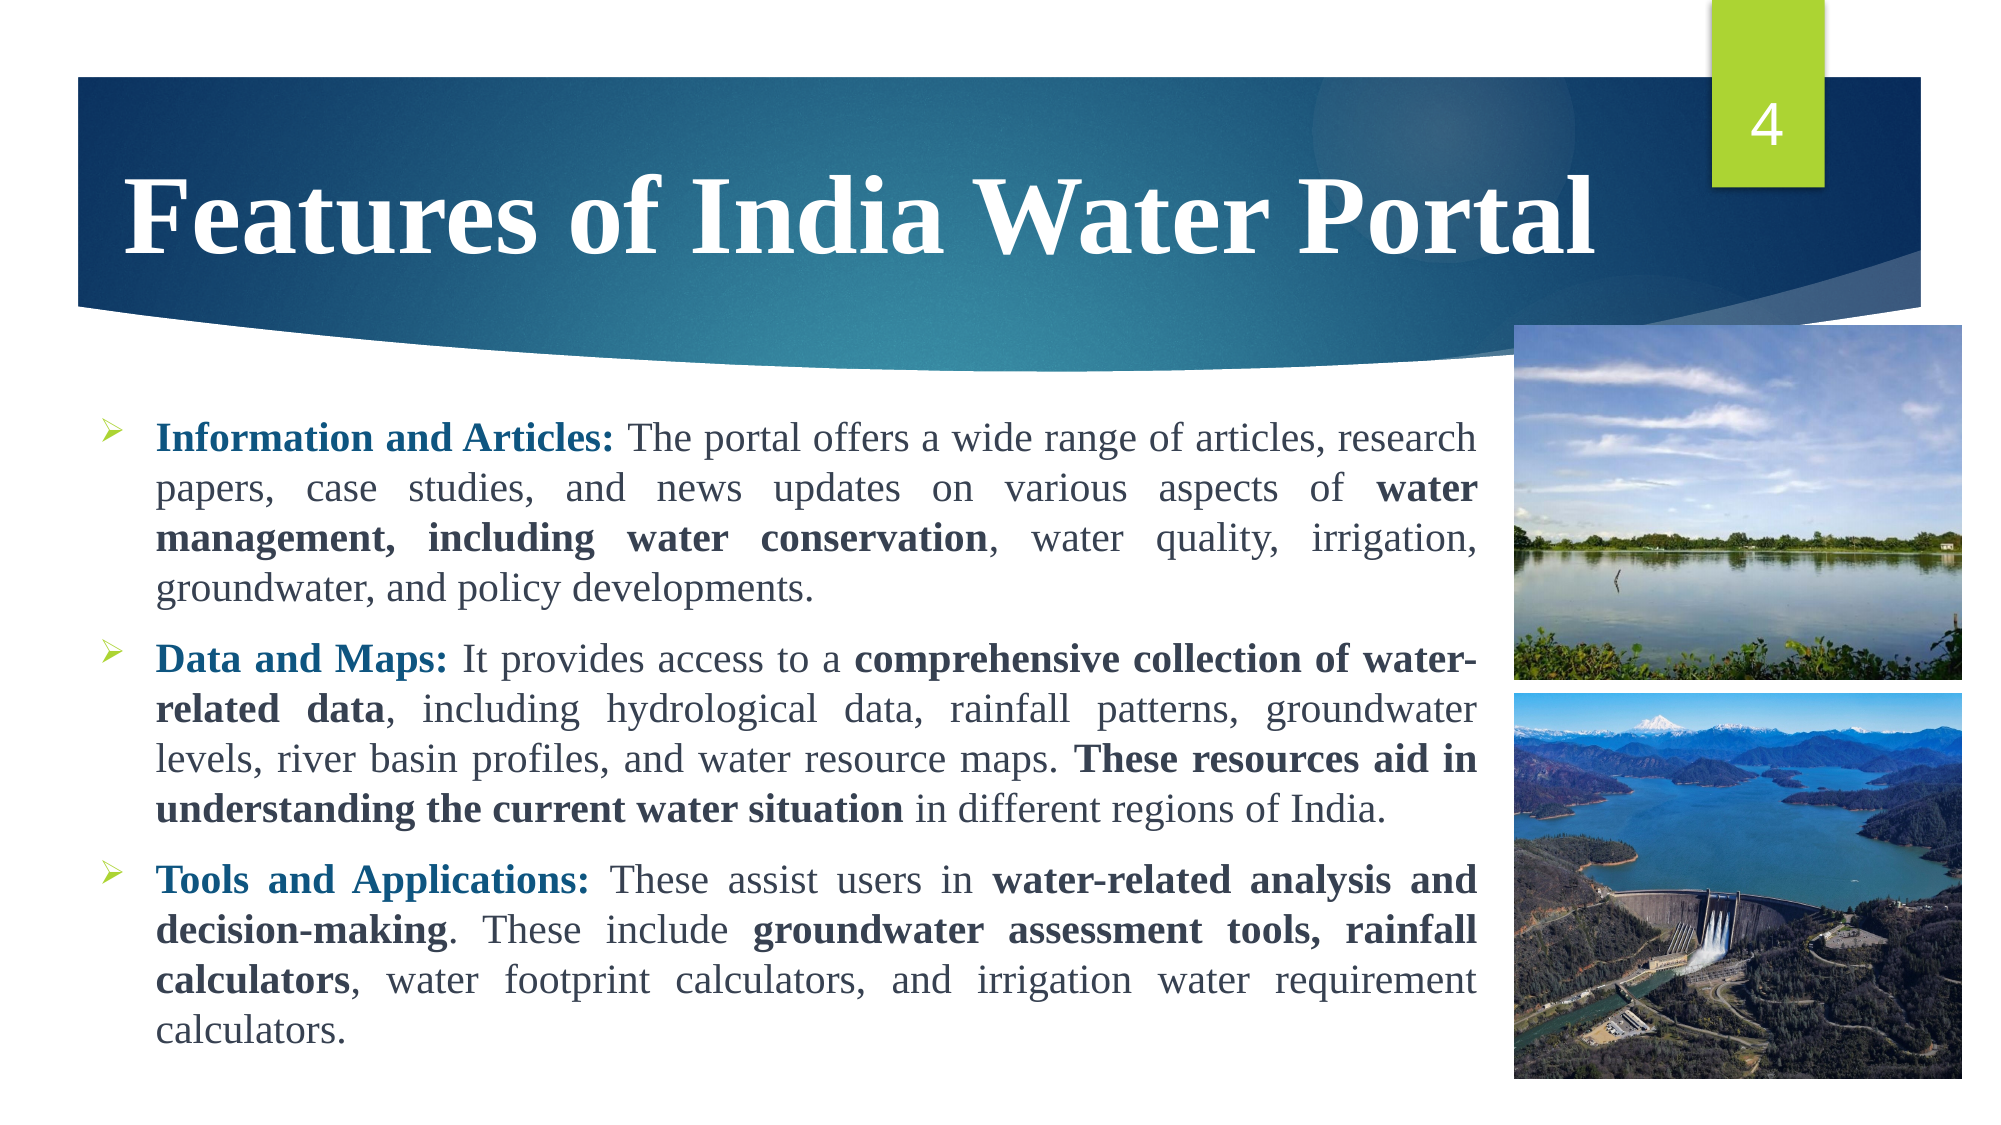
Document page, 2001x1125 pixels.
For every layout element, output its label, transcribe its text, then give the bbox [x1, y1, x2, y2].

slide_number 4 [1698, 48, 1836, 175]
title Features of India Water Portal [108, 141, 1627, 276]
picture [1514, 325, 1962, 680]
picture [1514, 692, 1962, 1080]
list Information and Articles: The portal offers a wide range of articles, research papers, case studies, and news updates on various aspects of water management, including water conservation, water quality, irrigation, groundwater, and policy developments. Data and Maps: It provides access to a comprehensive collection of water-related data, including hydrological data, rainfall patterns, groundwater levels, river basin profiles, and water resource maps. These resources aid in understanding the current water situation in different regions of India. Tools and Applications: These assist users in water-related analysis and decision-making. These include groundwater assessment tools, rainfall calculators, water footprint calculators, and irrigation water requirement calculators. [84, 401, 1493, 957]
